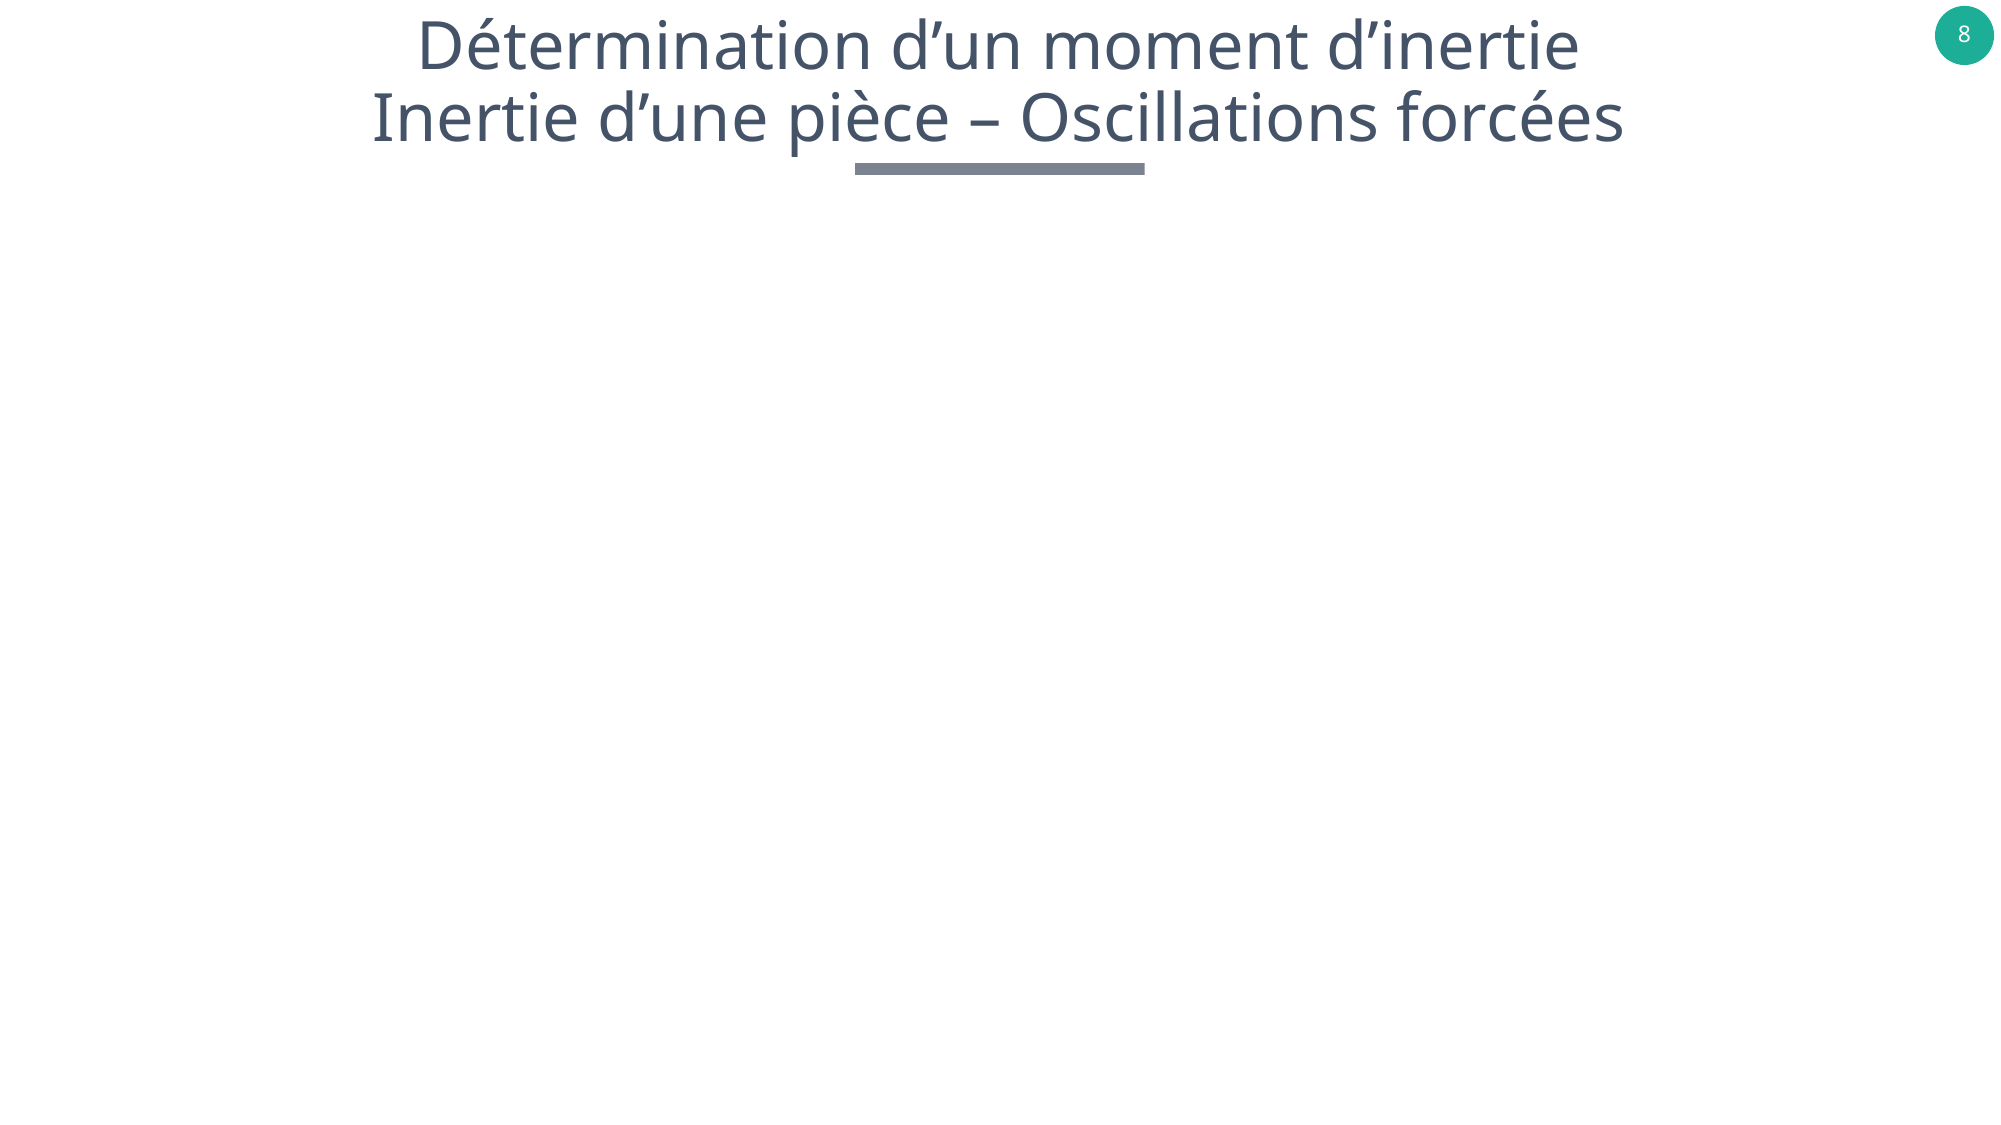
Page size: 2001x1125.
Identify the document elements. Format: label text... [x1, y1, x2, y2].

title Détermination d’un moment d’inertie Inertie d’une pièce – Oscillations forcées [65, 0, 1935, 168]
